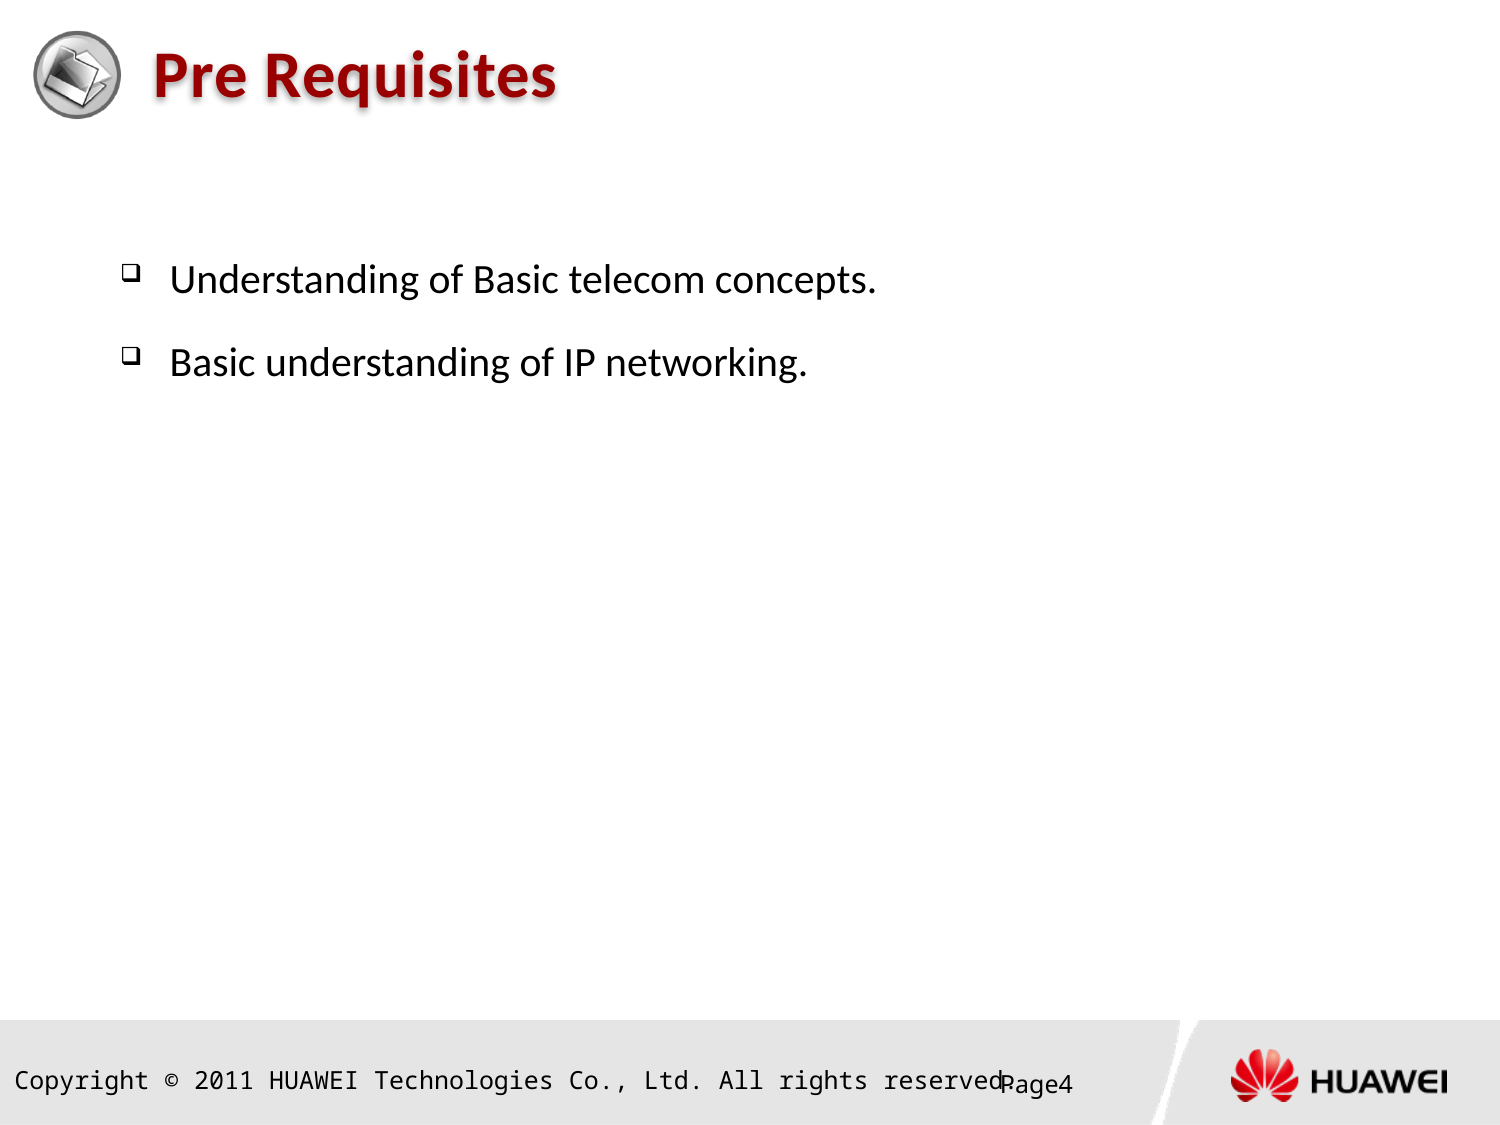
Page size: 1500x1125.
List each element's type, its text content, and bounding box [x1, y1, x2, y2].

list Understanding of Basic telecom concepts. Basic understanding of IP networking. [106, 225, 1409, 915]
text_box Pre Requisites [123, 0, 1395, 143]
picture [0, 1020, 1500, 1125]
picture [26, 23, 128, 126]
picture [992, 1077, 999, 1087]
slide_number Page3 [999, 1070, 1351, 1125]
